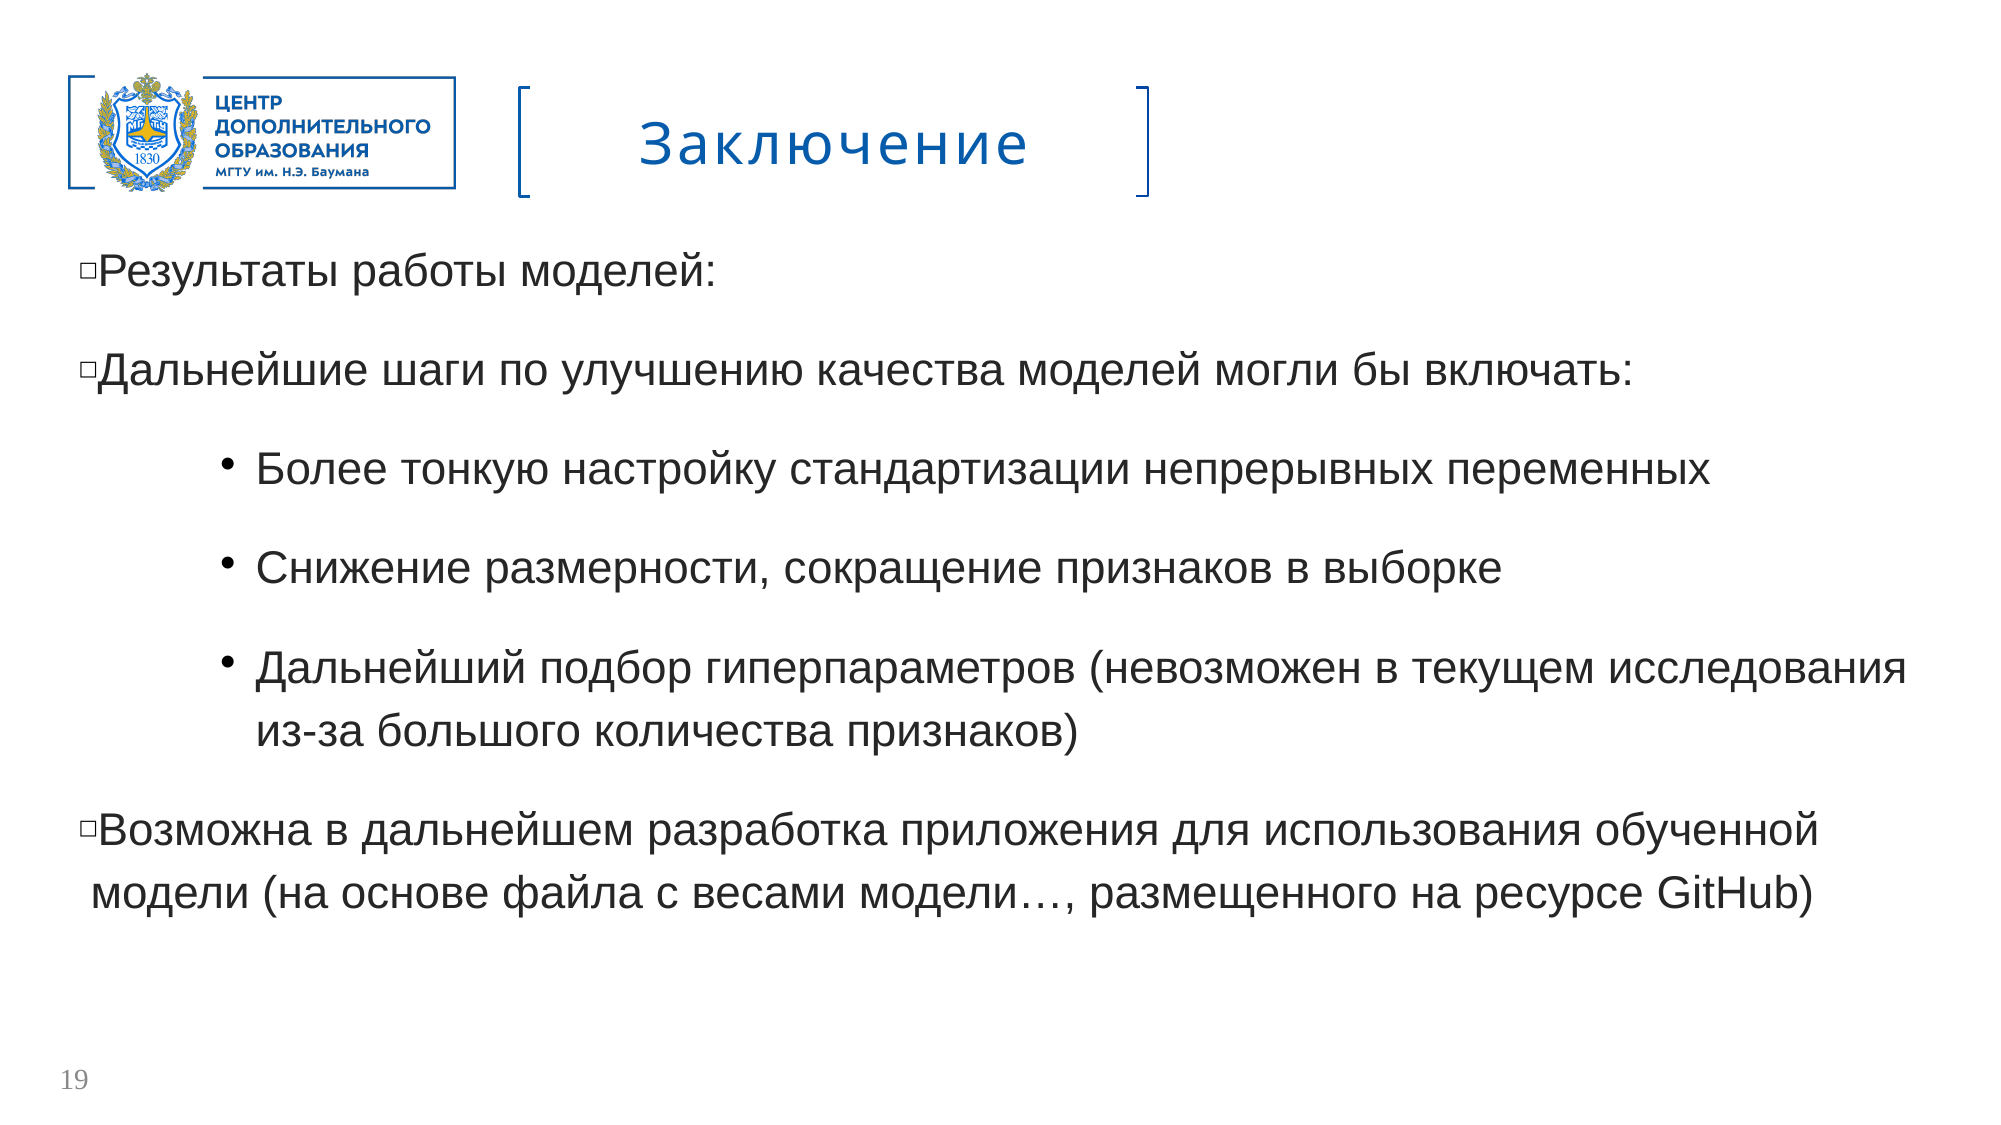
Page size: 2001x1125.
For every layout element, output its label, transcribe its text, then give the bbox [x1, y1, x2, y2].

picture [68, 73, 456, 192]
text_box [519, 86, 1149, 197]
text_box <number> [44, 1055, 138, 1101]
text_box Результаты работы моделей: Дальнейшие шаги по улучшению качества моделей могли бы включать: Более тонкую настройку стандартизации непрерывных переменных Снижение размерности, сокращение признаков в выборке Дальнейший подбор гиперпараметров (невозможен в текущем исследования из-за большого количества признаков) Возможна в дальнейшем разработка приложения для использования обученной модели (на основе файла с весами модели…, размещенного на ресурсе GitHub) [63, 225, 1926, 1032]
